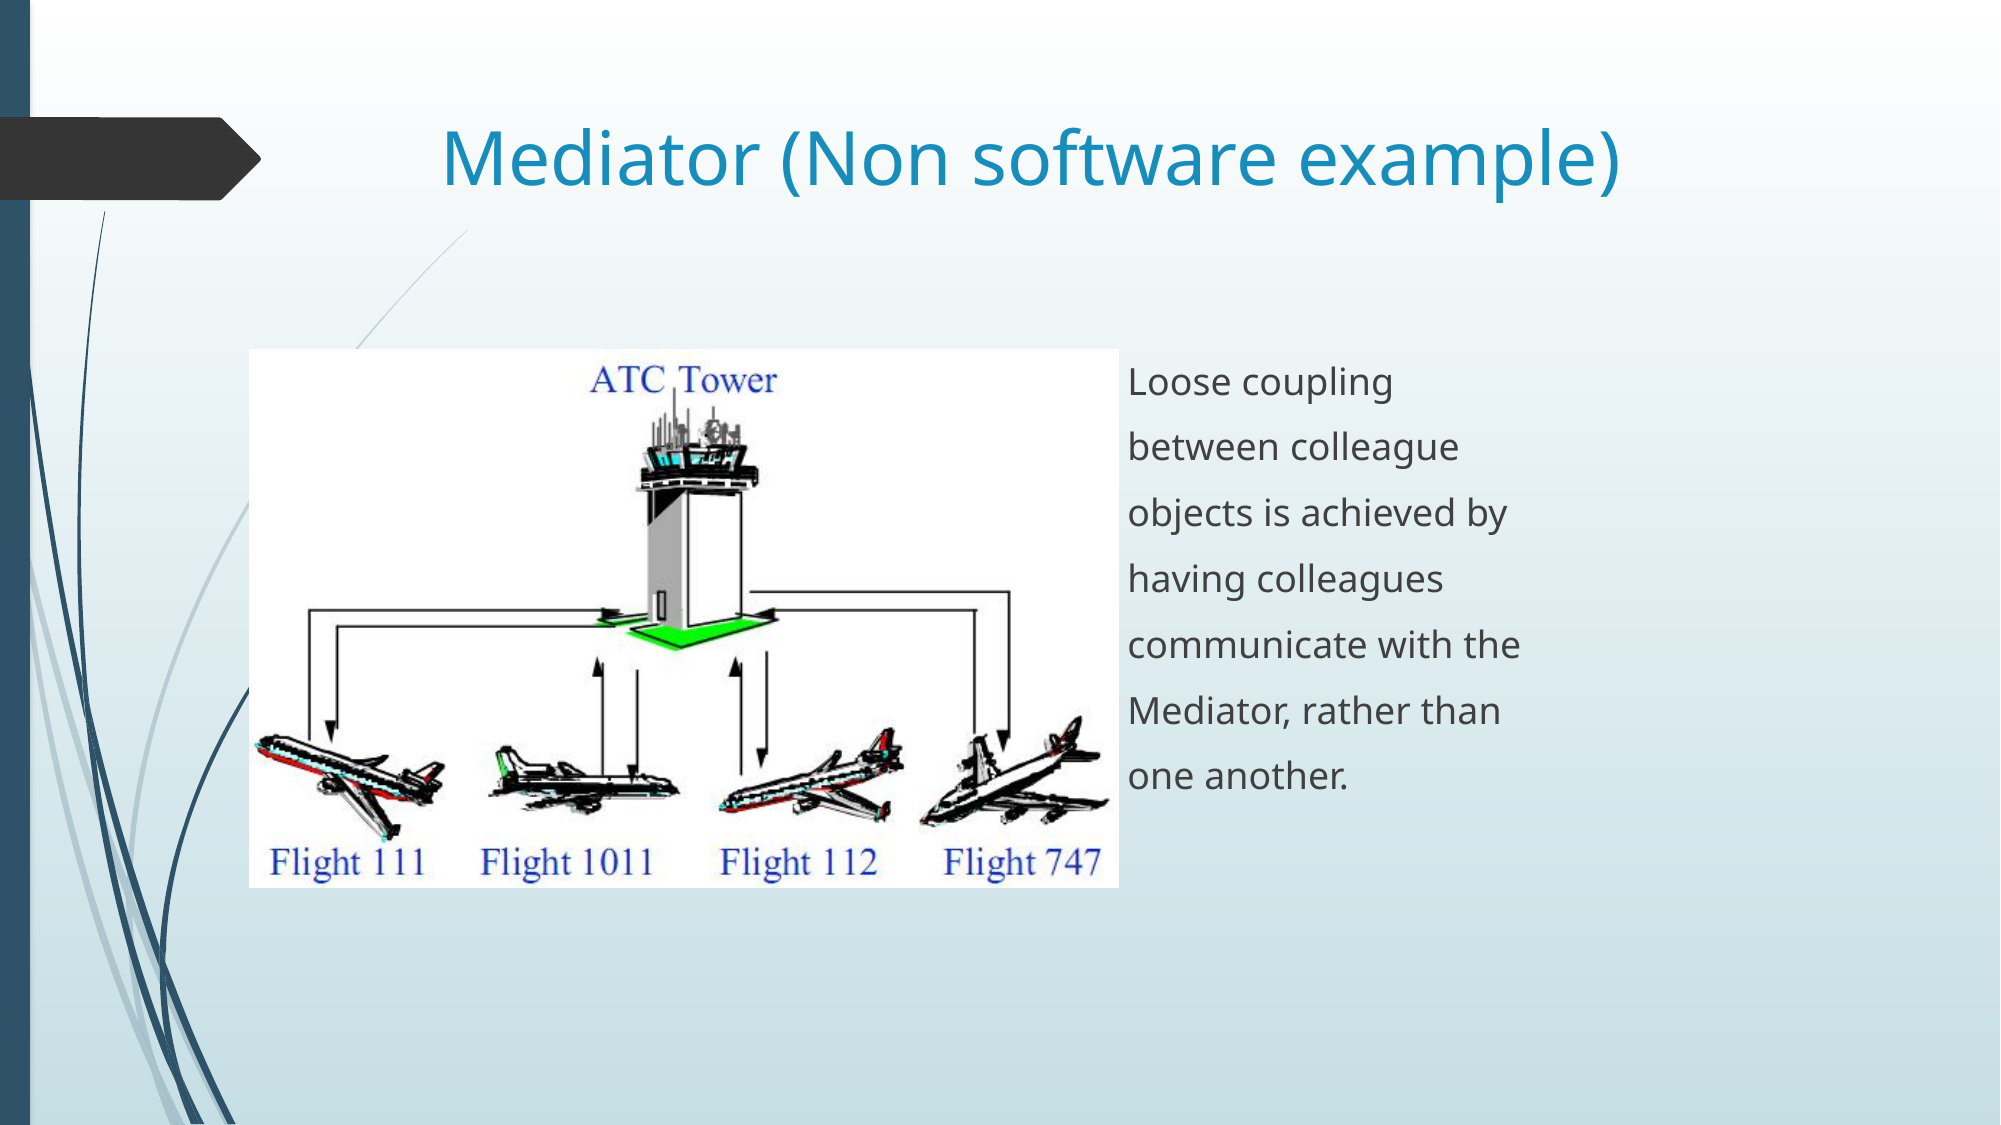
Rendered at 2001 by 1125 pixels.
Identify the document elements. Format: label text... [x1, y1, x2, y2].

title Mediator (Non software example) [425, 102, 1888, 313]
list Loose coupling between colleague objects is achieved by having colleagues communicate with the Mediator, rather than one another. [1112, 350, 1738, 1050]
picture [249, 349, 1120, 888]
